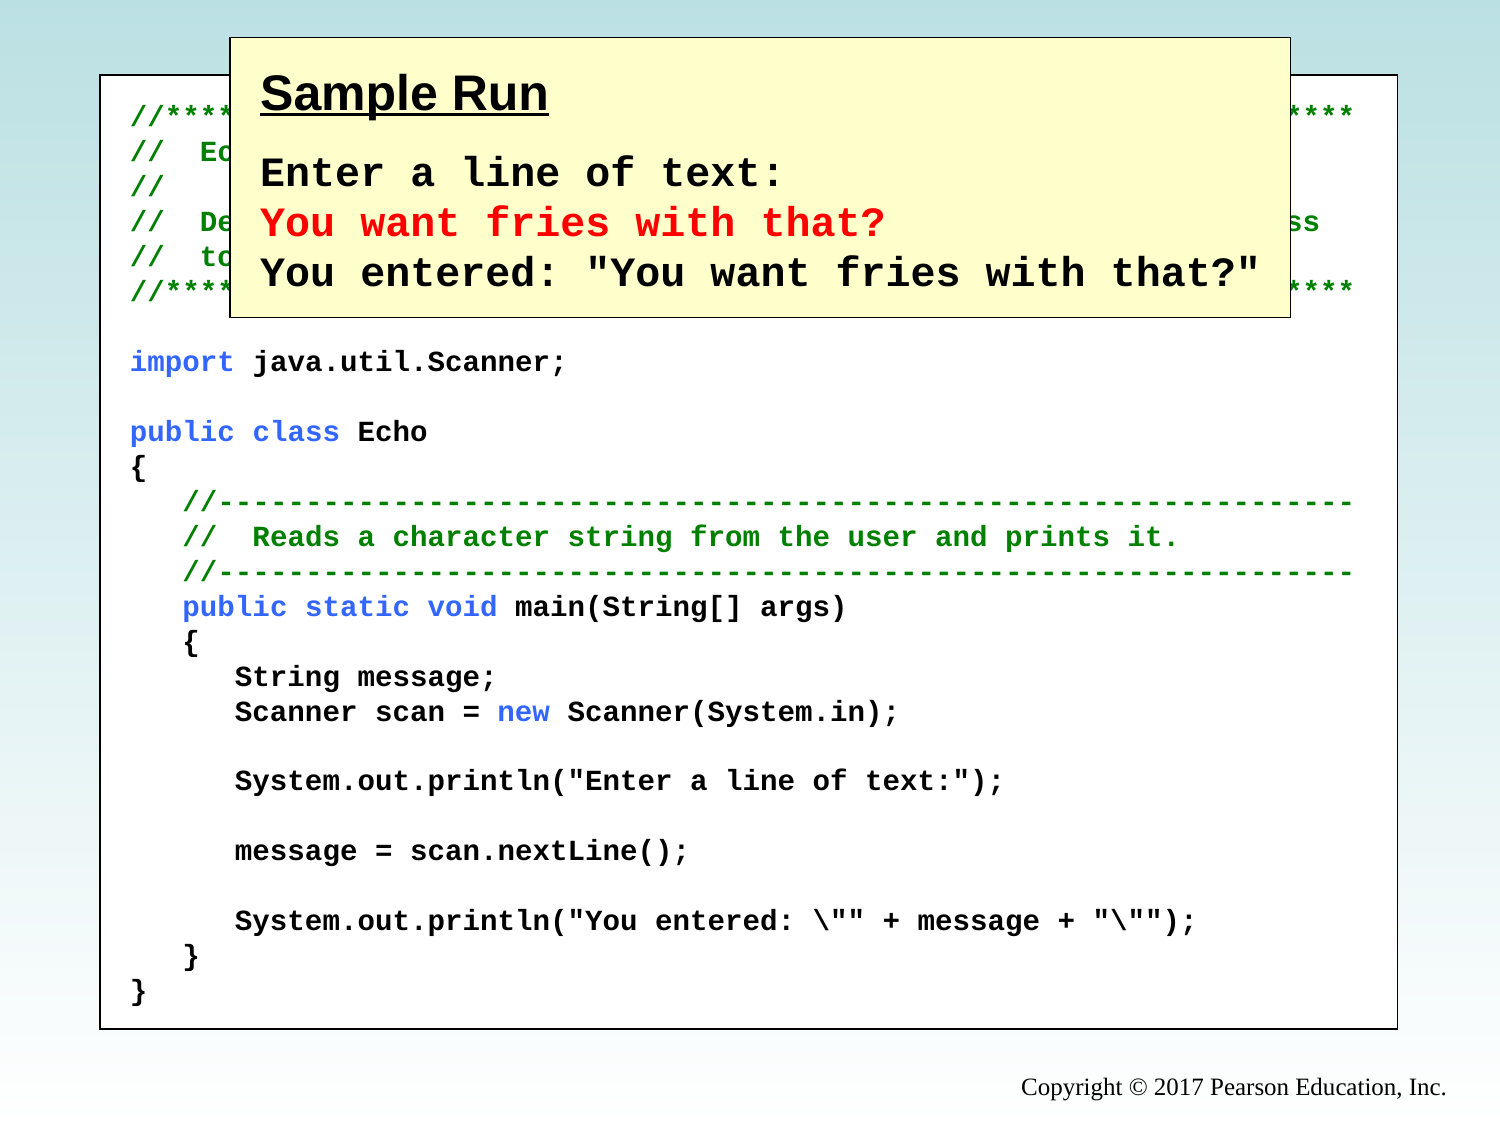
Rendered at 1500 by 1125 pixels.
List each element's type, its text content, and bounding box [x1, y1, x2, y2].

text_box Sample Run Enter a line of text: You want fries with that? You entered: "You want fries with that?" [230, 37, 1291, 318]
text_box //******************************************************************** // Echo.java Author: Lewis/Loftus // // Demonstrates the use of the nextLine method of the Scanner class // to read a string from the user. //******************************************************************** import java.util.Scanner; public class Echo { //----------------------------------------------------------------- // Reads a character string from the user and prints it. //----------------------------------------------------------------- public static void main(String[] args) { String message; Scanner scan = new Scanner(System.in); System.out.println("Enter a line of text:"); message = scan.nextLine(); System.out.println("You entered: \"" + message + "\""); } } [99, 74, 1398, 1029]
footer Copyright © 2017 Pearson Education, Inc. [549, 1062, 1463, 1114]
